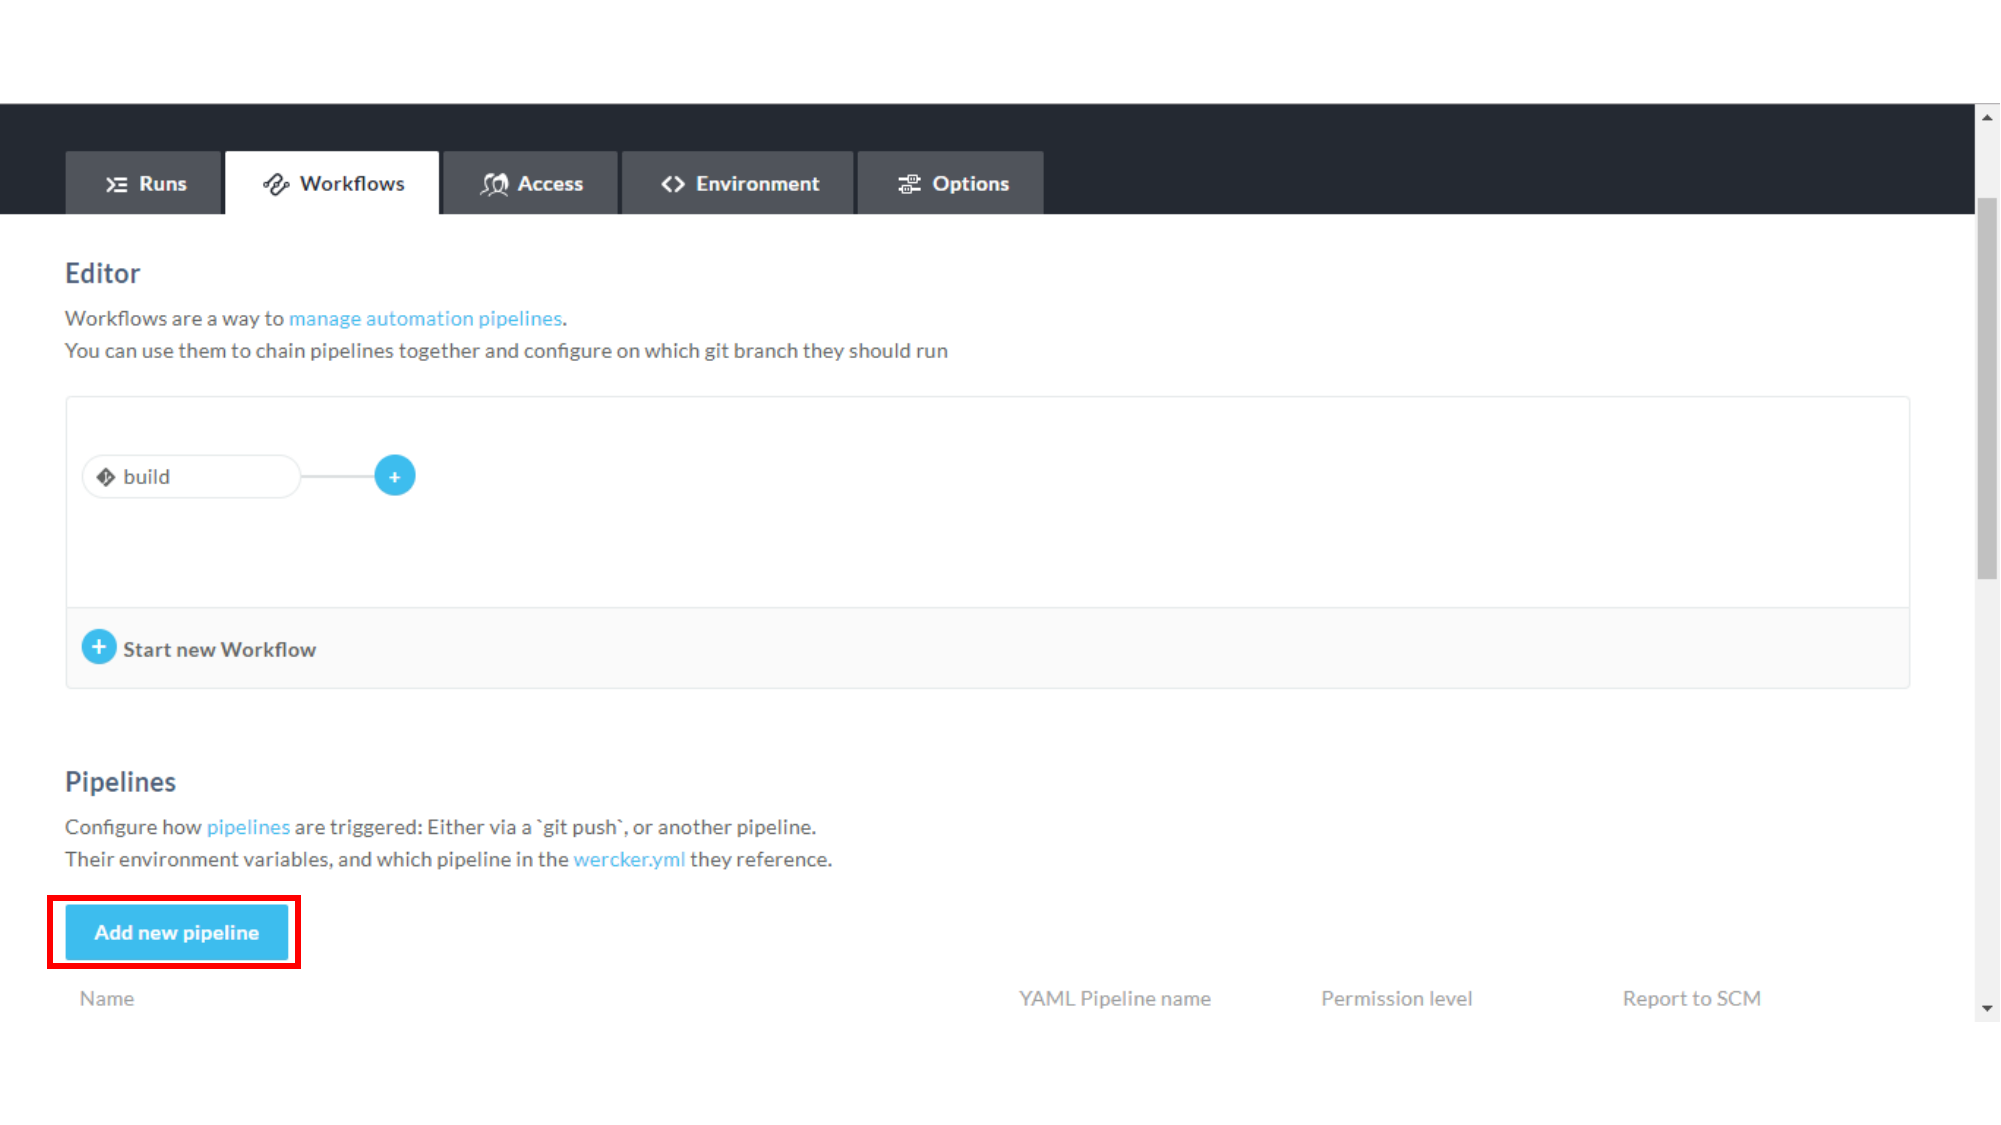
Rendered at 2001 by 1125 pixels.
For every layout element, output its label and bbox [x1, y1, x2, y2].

picture [0, 103, 2000, 1022]
